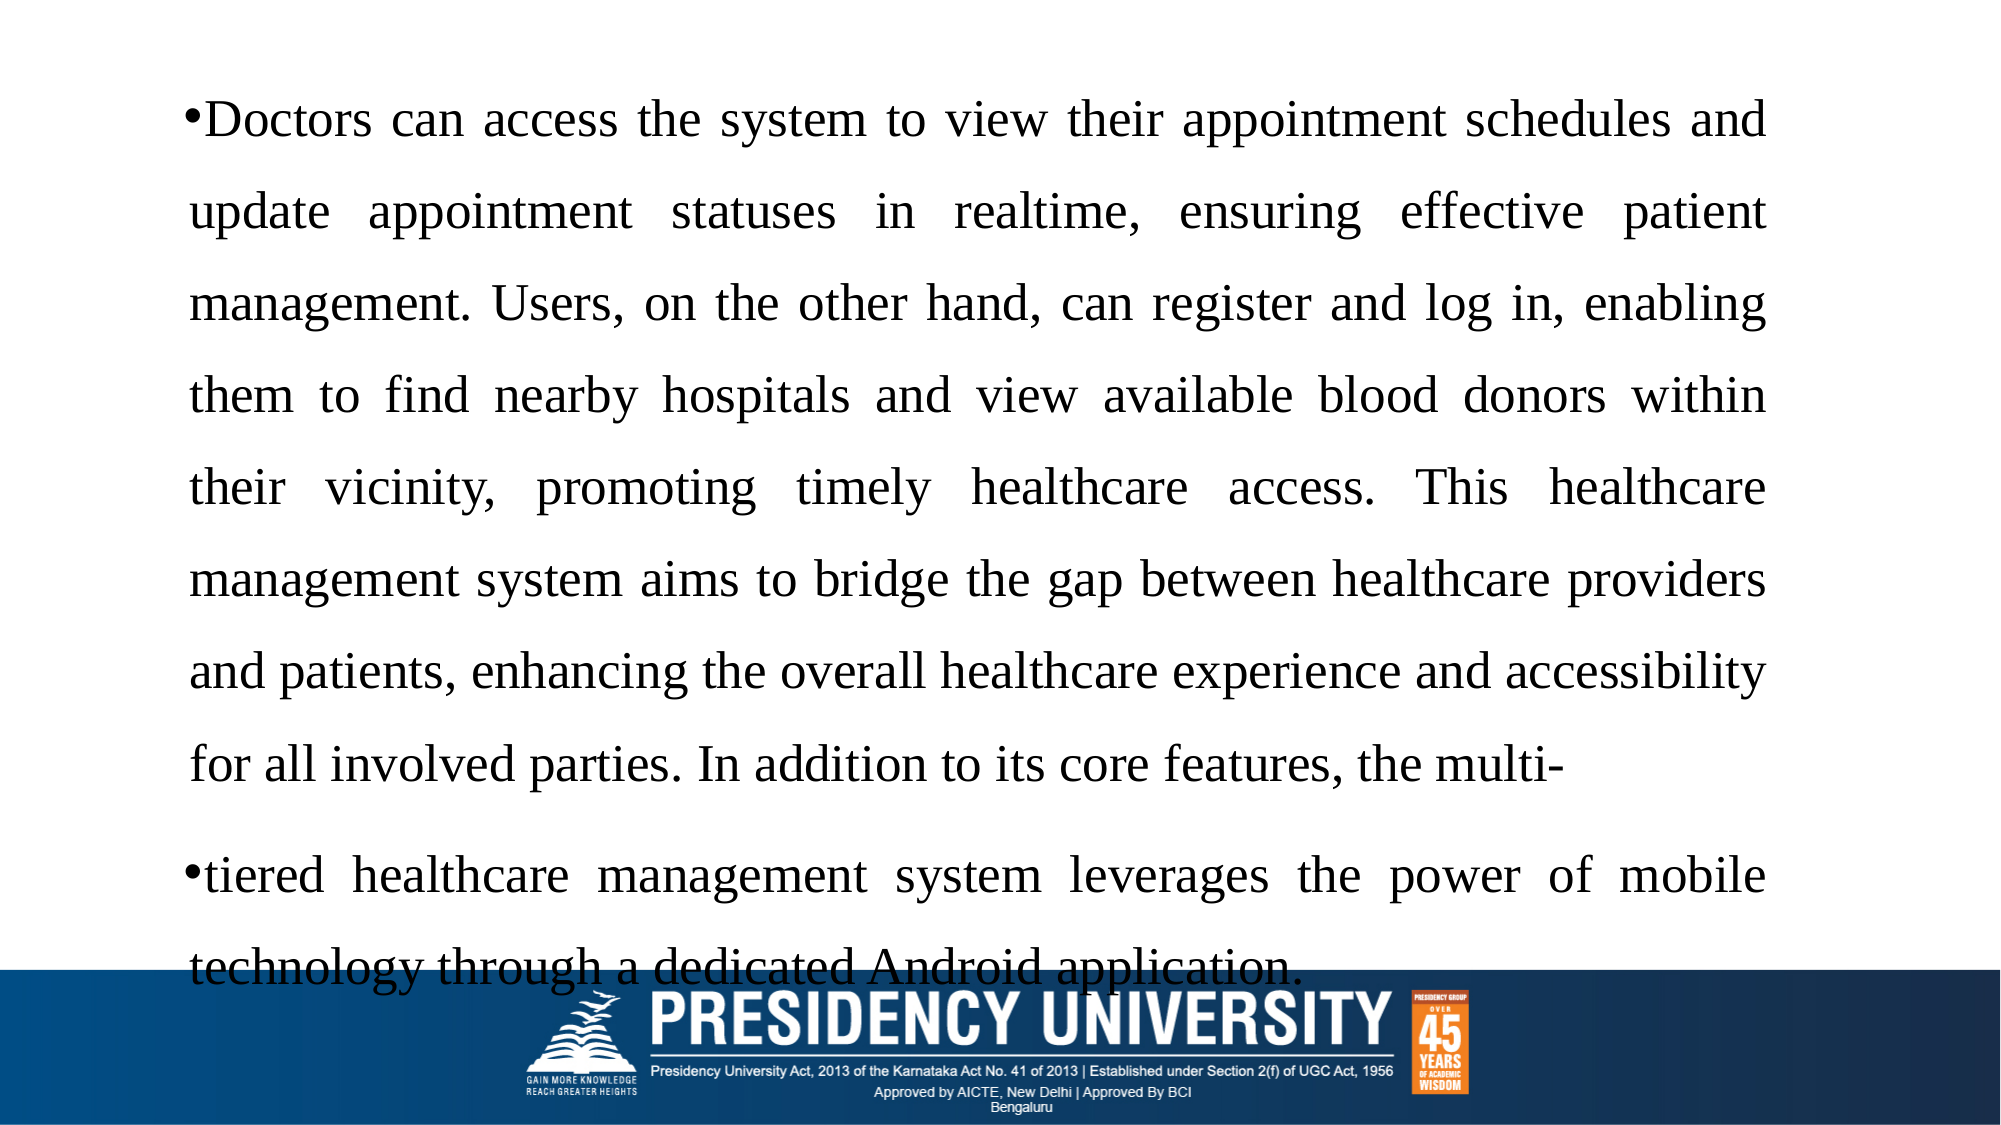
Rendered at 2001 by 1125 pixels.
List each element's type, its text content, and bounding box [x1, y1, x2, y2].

picture [0, 0, 2001, 1125]
list Doctors can access the system to view their appointment schedules and update appointment statuses in realtime, ensuring effective patient management. Users, on the other hand, can register and log in, enabling them to find nearby hospitals and view available blood donors within their vicinity, promoting timely healthcare access. This healthcare management system aims to bridge the gap between healthcare providers and patients, enhancing the overall healthcare experience and accessibility for all involved parties. In addition to its core features, the multi- tiered healthcare management system leverages the power of mobile technology through a dedicated Android application. [137, 47, 1863, 1014]
